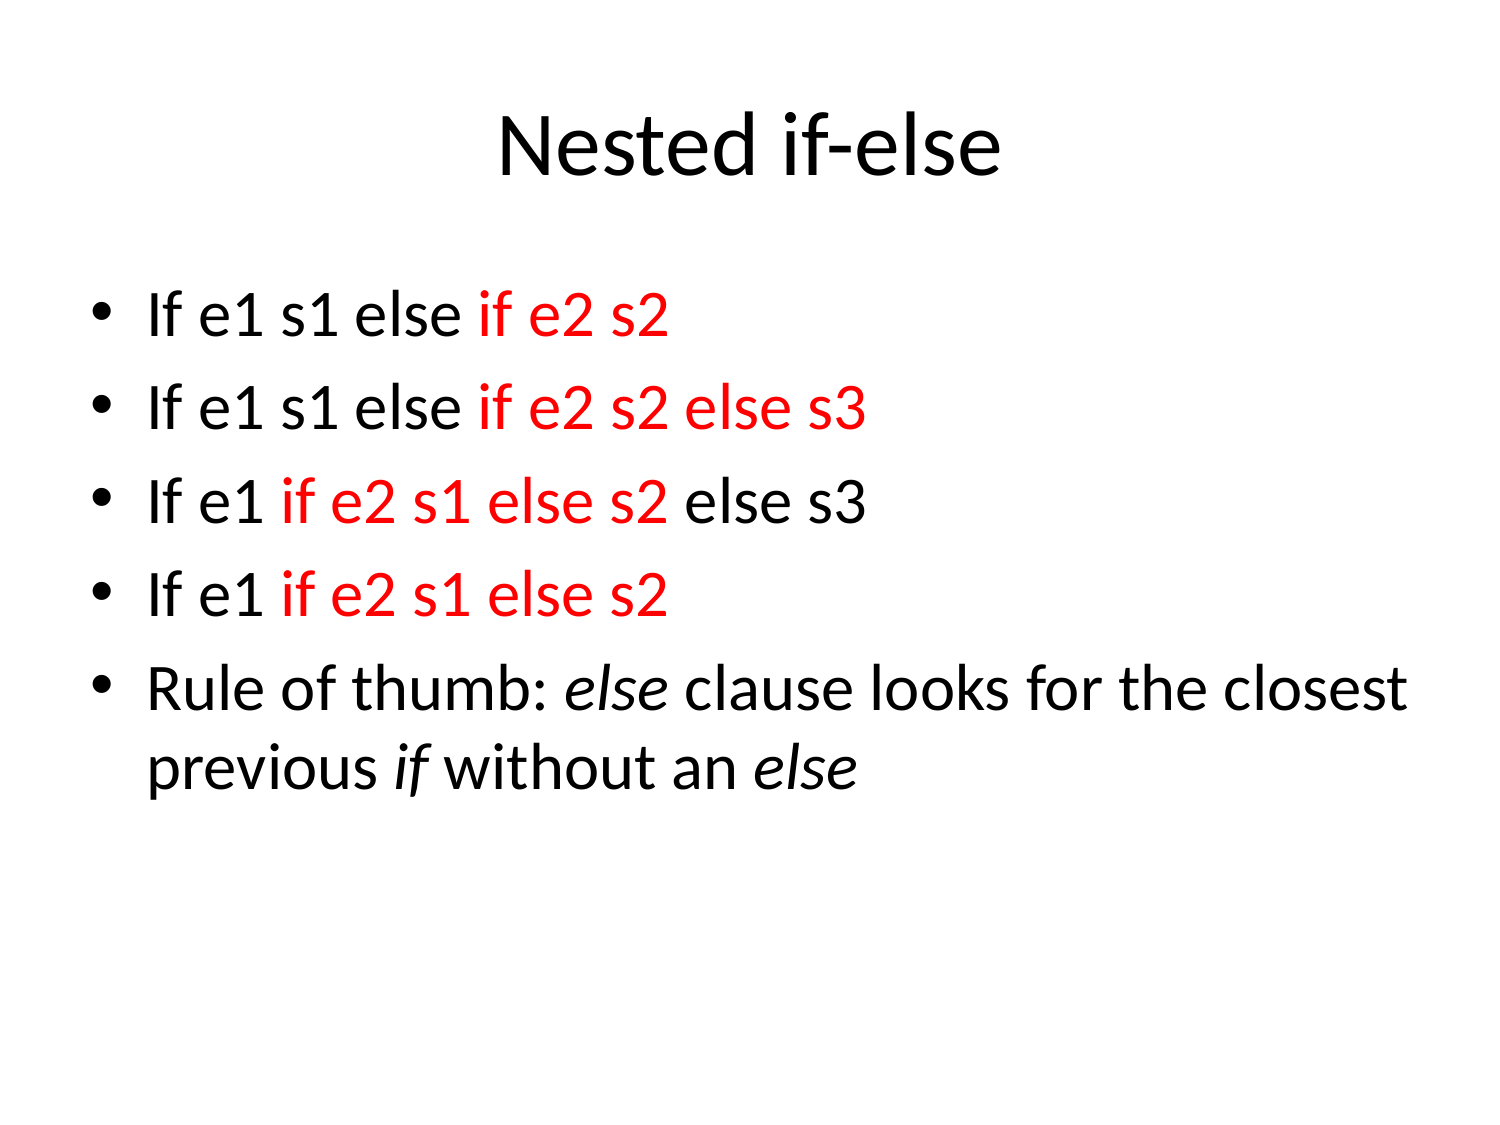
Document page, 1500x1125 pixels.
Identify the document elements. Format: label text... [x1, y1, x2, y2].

list If e1 s1 else if e2 s2 If e1 s1 else if e2 s2 else s3 If e1 if e2 s1 else s2 else s3 If e1 if e2 s1 else s2 Rule of thumb: else clause looks for the closest previous if without an else [75, 262, 1425, 1005]
title Nested if-else [75, 45, 1425, 233]
